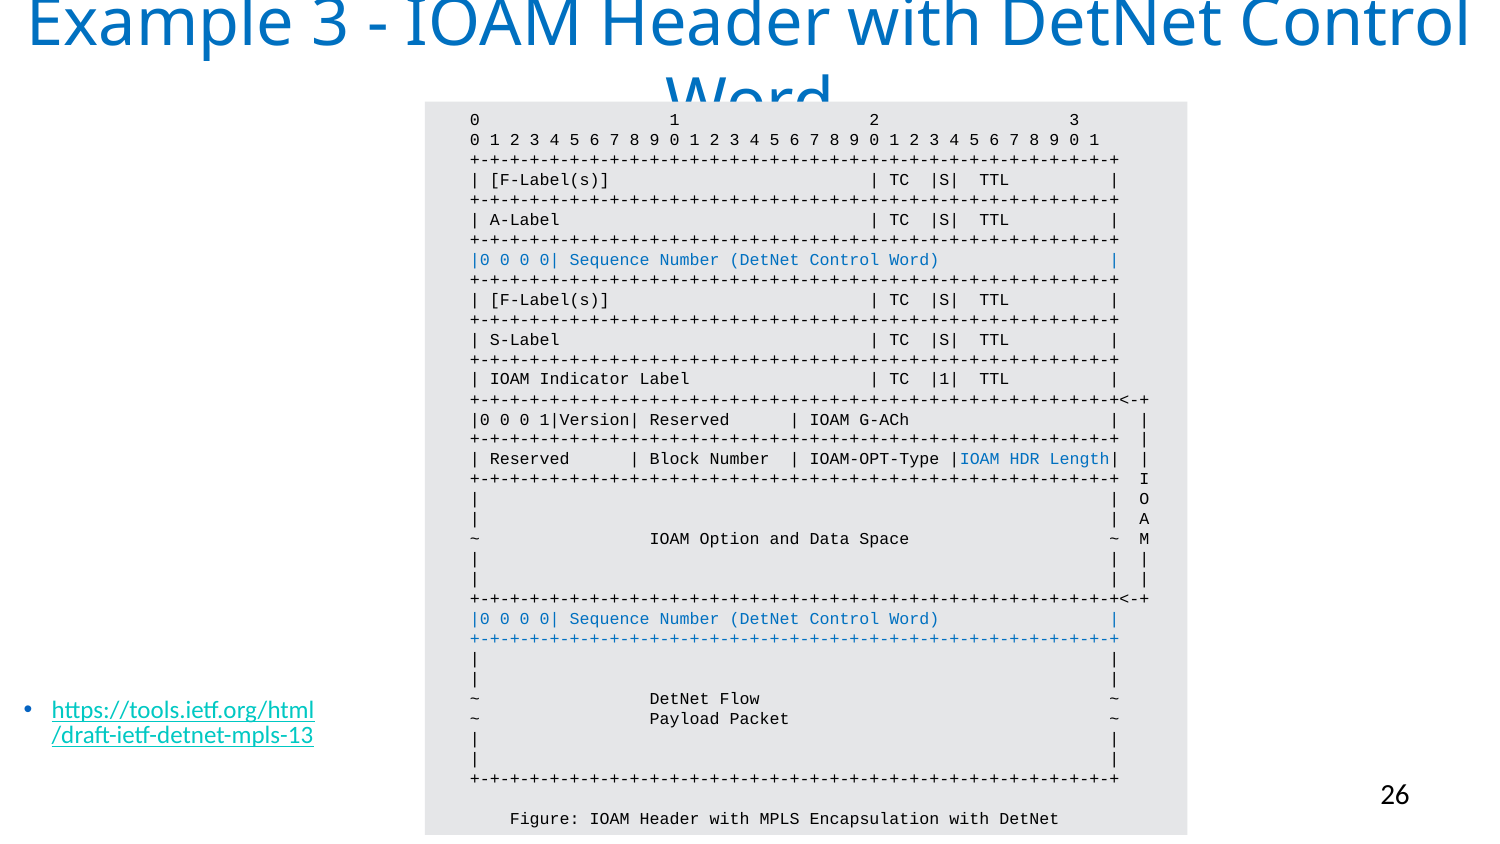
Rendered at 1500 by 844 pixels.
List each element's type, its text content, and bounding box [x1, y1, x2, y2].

title Example 3 - IOAM Header with DetNet Control Word [0, 0, 1500, 118]
slide_number 26 [1188, 768, 1426, 828]
text_box 0 1 2 3 0 1 2 3 4 5 6 7 8 9 0 1 2 3 4 5 6 7 8 9 0 1 2 3 4 5 6 7 8 9 0 1 +-+-+-+-+-+-+-+-+-+-+-+-+-+-+-+-+-+-+-+-+-+-+-+-+-+-+-+-+-+-+-+-+ | [F-Label(s)] | TC |S| TTL | +-+-+-+-+-+-+-+-+-+-+-+-+-+-+-+-+-+-+-+-+-+-+-+-+-+-+-+-+-+-+-+-+ | A-Label | TC |S| TTL | +-+-+-+-+-+-+-+-+-+-+-+-+-+-+-+-+-+-+-+-+-+-+-+-+-+-+-+-+-+-+-+-+ |0 0 0 0| Sequence Number (DetNet Control Word) | +-+-+-+-+-+-+-+-+-+-+-+-+-+-+-+-+-+-+-+-+-+-+-+-+-+-+-+-+-+-+-+-+ | [F-Label(s)] | TC |S| TTL | +-+-+-+-+-+-+-+-+-+-+-+-+-+-+-+-+-+-+-+-+-+-+-+-+-+-+-+-+-+-+-+-+ | S-Label | TC |S| TTL | +-+-+-+-+-+-+-+-+-+-+-+-+-+-+-+-+-+-+-+-+-+-+-+-+-+-+-+-+-+-+-+-+ | IOAM Indicator Label | TC |1| TTL | +-+-+-+-+-+-+-+-+-+-+-+-+-+-+-+-+-+-+-+-+-+-+-+-+-+-+-+-+-+-+-+-+<-+ |0 0 0 1|Version| Reserved | IOAM G-ACh | | +-+-+-+-+-+-+-+-+-+-+-+-+-+-+-+-+-+-+-+-+-+-+-+-+-+-+-+-+-+-+-+-+ | | Reserved | Block Number | IOAM-OPT-Type |IOAM HDR Length| | +-+-+-+-+-+-+-+-+-+-+-+-+-+-+-+-+-+-+-+-+-+-+-+-+-+-+-+-+-+-+-+-+ I | | O | | A ~ IOAM Option and Data Space ~ M | | | | | | +-+-+-+-+-+-+-+-+-+-+-+-+-+-+-+-+-+-+-+-+-+-+-+-+-+-+-+-+-+-+-+-+<-+ |0 0 0 0| Sequence Number (DetNet Control Word) | +-+-+-+-+-+-+-+-+-+-+-+-+-+-+-+-+-+-+-+-+-+-+-+-+-+-+-+-+-+-+-+-+ | | | | ~ DetNet Flow ~ ~ Payload Packet ~ | | | | +-+-+-+-+-+-+-+-+-+-+-+-+-+-+-+-+-+-+-+-+-+-+-+-+-+-+-+-+-+-+-+-+ Figure: IOAM Header with MPLS Encapsulation with DetNet [424, 101, 1188, 835]
text_box https://tools.ietf.org/html/draft-ietf-detnet-mpls-13 [8, 686, 338, 732]
footer 110th IETF Online [512, 835, 988, 844]
